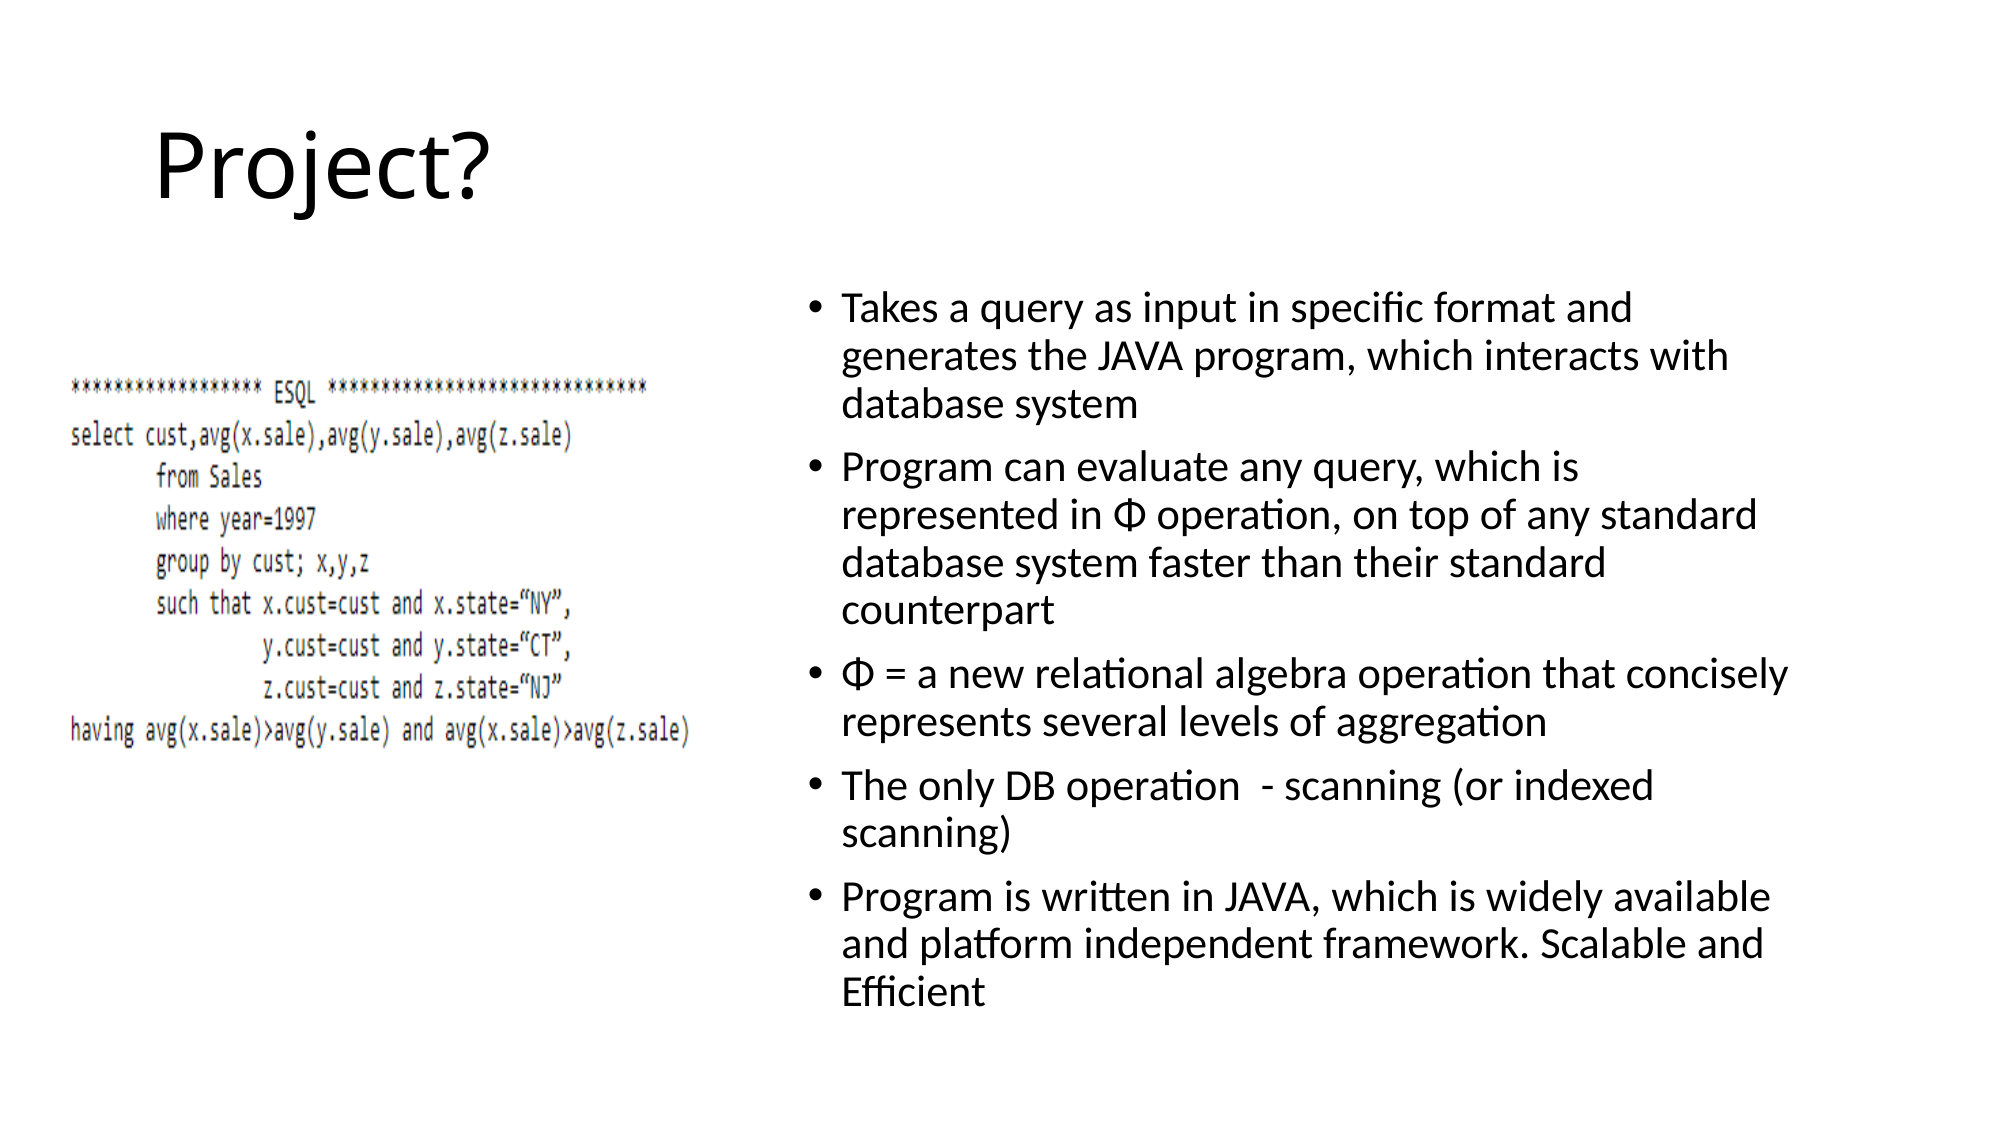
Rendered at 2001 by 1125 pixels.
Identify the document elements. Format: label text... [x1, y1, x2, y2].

list Takes a query as input in specific format and generates the JAVA program, which interacts with database system Program can evaluate any query, which is represented in Φ operation, on top of any standard database system faster than their standard counterpart Φ = a new relational algebra operation that concisely represents several levels of aggregation The only DB operation - scanning (or indexed scanning) Program is written in JAVA, which is widely available and platform independent framework. Scalable and Efficient [792, 277, 1816, 1025]
picture [64, 369, 793, 756]
title Project? [137, 59, 1863, 278]
